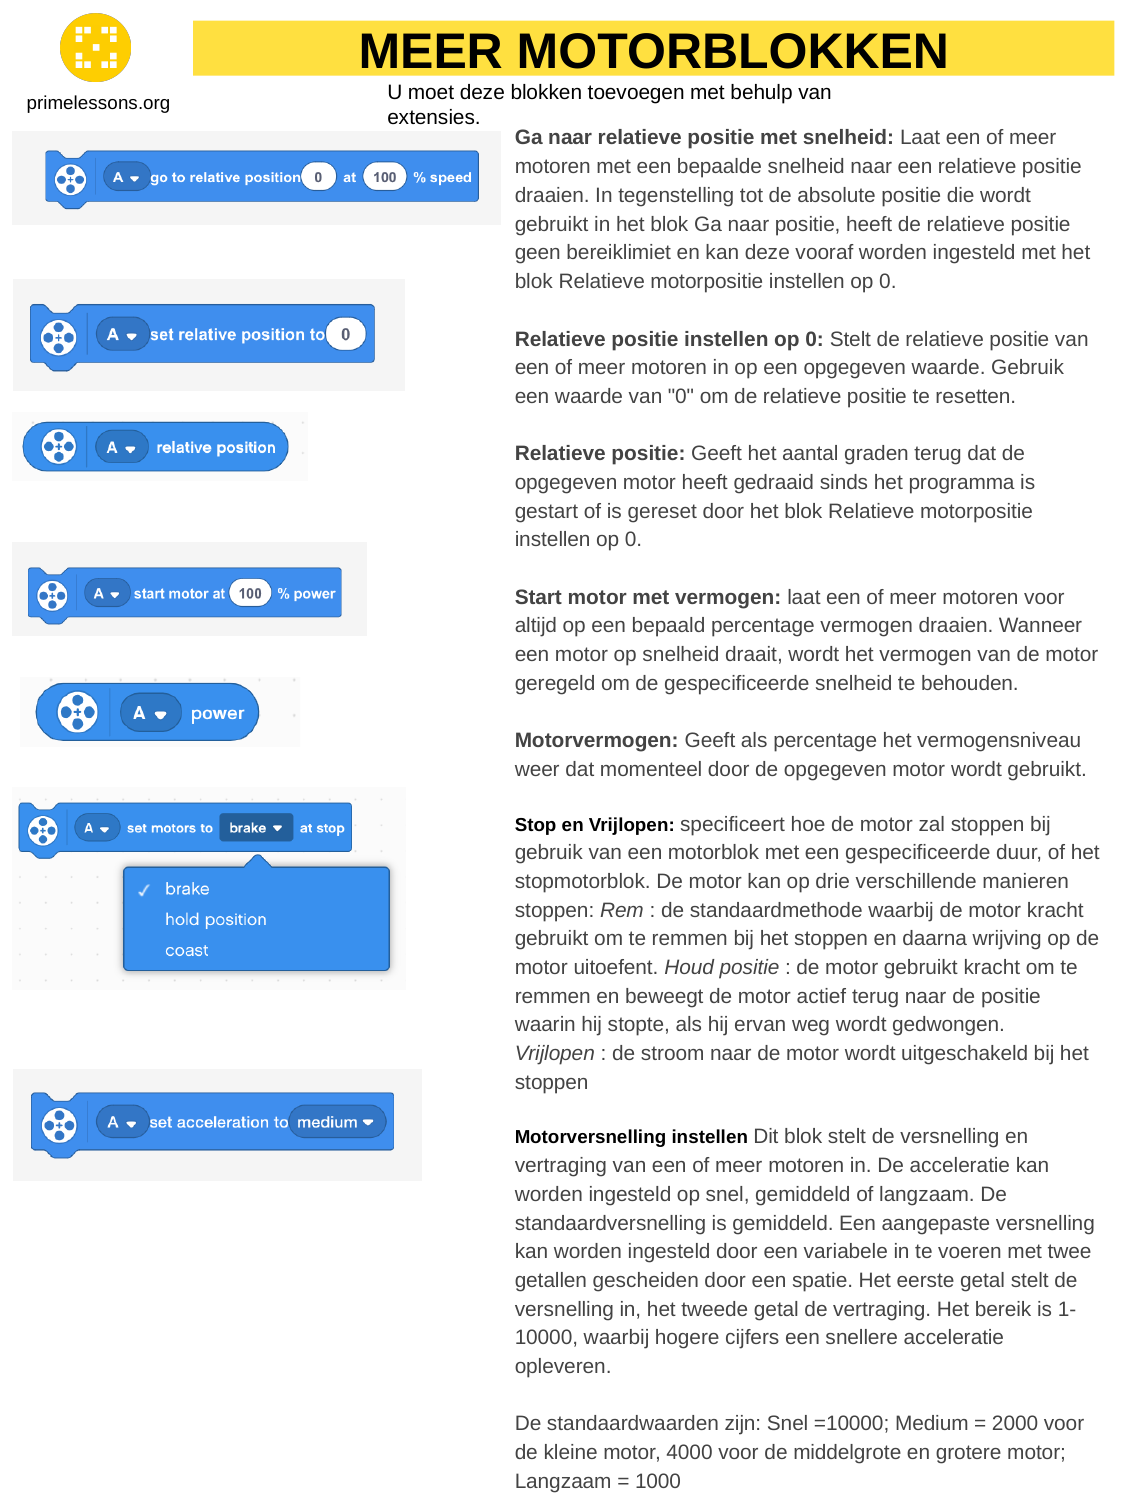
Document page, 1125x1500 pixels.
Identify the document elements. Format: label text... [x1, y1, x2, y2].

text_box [12, 12, 197, 130]
picture [19, 677, 301, 747]
text_box Ga naar relatieve positie met snelheid: Laat een of meer motoren met een bepaalde snelheid naar een relatieve positie draaien. In tegenstelling tot de absolute positie die wordt gebruikt in het blok Ga naar positie, heeft de relatieve positie geen bereiklimiet en kan deze vooraf worden ingesteld met het blok Relatieve motorpositie instellen op 0. Relatieve positie instellen op 0: Stelt de relatieve positie van een of meer motoren in op een opgegeven waarde. Gebruik een waarde van "0" om de relatieve positie te resetten. Relatieve positie: Geeft het aantal graden terug dat de opgegeven motor heeft gedraaid sinds het programma is gestart of is gereset door het blok Relatieve motorpositie instellen op 0. Start motor met vermogen: laat een of meer motoren voor altijd op een bepaald percentage vermogen draaien. Wanneer een motor op snelheid draait, wordt het vermogen van de motor geregeld om de gespecificeerde snelheid te behouden. Motorvermogen: Geeft als percentage het vermogensniveau weer dat momenteel door de opgegeven motor wordt gebruikt. Stop en Vrijlopen: specificeert hoe de motor zal stoppen bij gebruik van een motorblok met een gespecificeerde duur, of het stopmotorblok. De motor kan op drie verschillende manieren stoppen: Rem : de standaardmethode waarbij de motor kracht gebruikt om te remmen bij het stoppen en daarna wrijving op de motor uitoefent. Houd positie : de motor gebruikt kracht om te remmen en beweegt de motor actief terug naar de positie waarin hij stopte, als hij ervan weg wordt gedwongen. Vrijlopen : de stroom naar de motor wordt uitgeschakeld bij het stoppen Motorversnelling instellen Dit blok stelt de versnelling en vertraging van een of meer motoren in. De acceleratie kan worden ingesteld op snel, gemiddeld of langzaam. De standaardversnelling is gemiddeld. Een aangepaste versnelling kan worden ingesteld door een variabele in te voeren met twee getallen gescheiden door een spatie. Het eerste getal stelt de versnelling in, het tweede getal de vertraging. Het bereik is 1-10000, waarbij hogere cijfers een snellere acceleratie opleveren. De standaardwaarden zijn: Snel =10000; Medium = 2000 voor de kleine motor, 4000 voor de middelgrote en grotere motor; Langzaam = 1000 [500, 106, 1115, 1047]
text_box MEER MOTORBLOKKEN [201, 20, 1115, 76]
text_box U moet deze blokken toevoegen met behulp van extensies. [373, 64, 901, 104]
picture [12, 411, 308, 481]
picture [12, 541, 367, 636]
picture [13, 279, 405, 391]
picture [13, 1069, 422, 1181]
picture [12, 131, 501, 226]
picture [12, 787, 406, 991]
